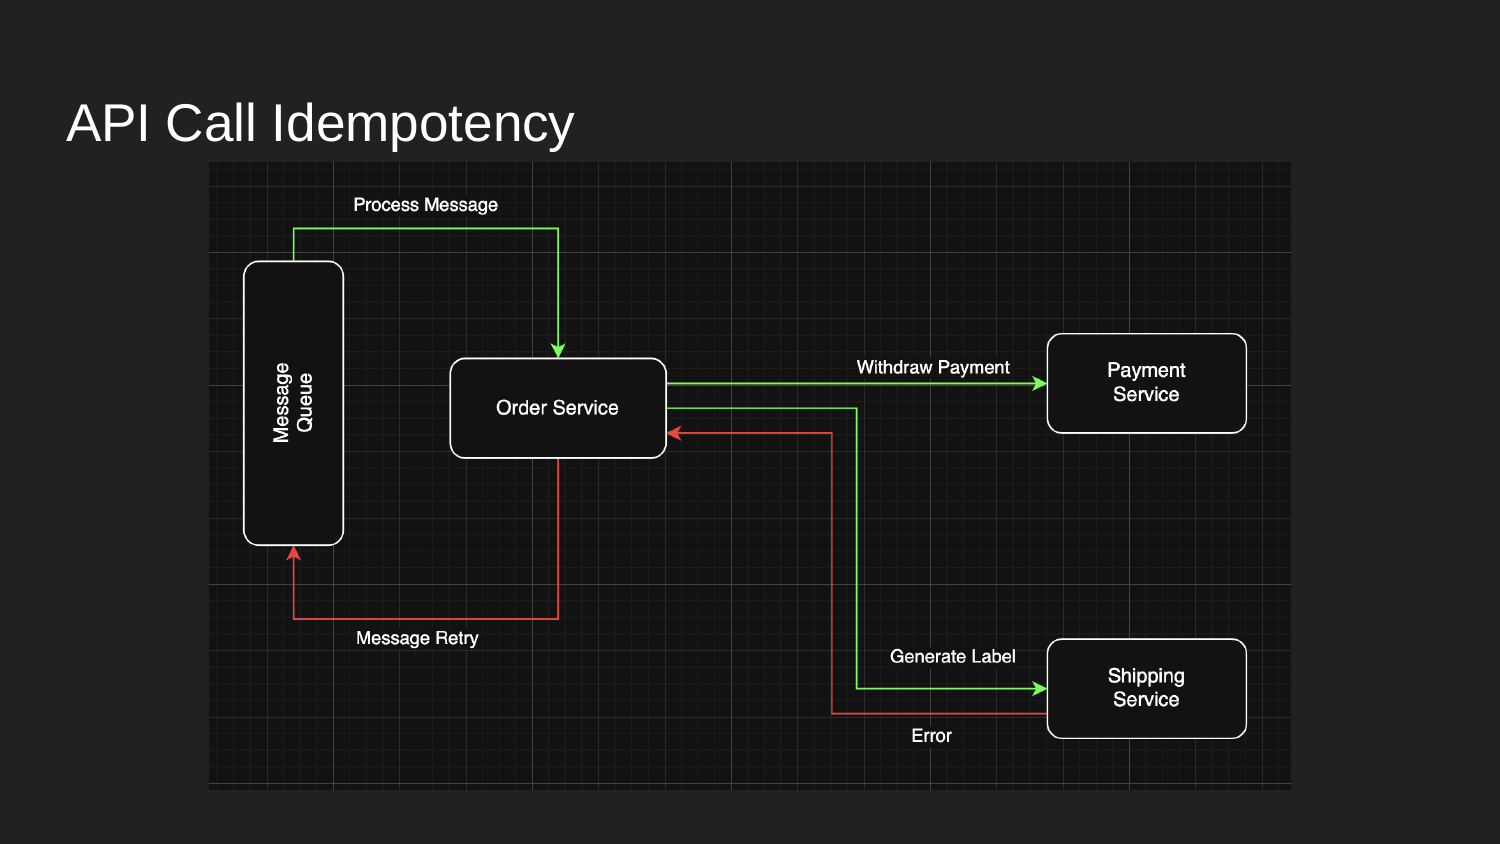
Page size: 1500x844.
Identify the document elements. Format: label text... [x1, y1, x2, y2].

title API Call Idempotency [51, 72, 1449, 167]
picture [209, 162, 1291, 790]
